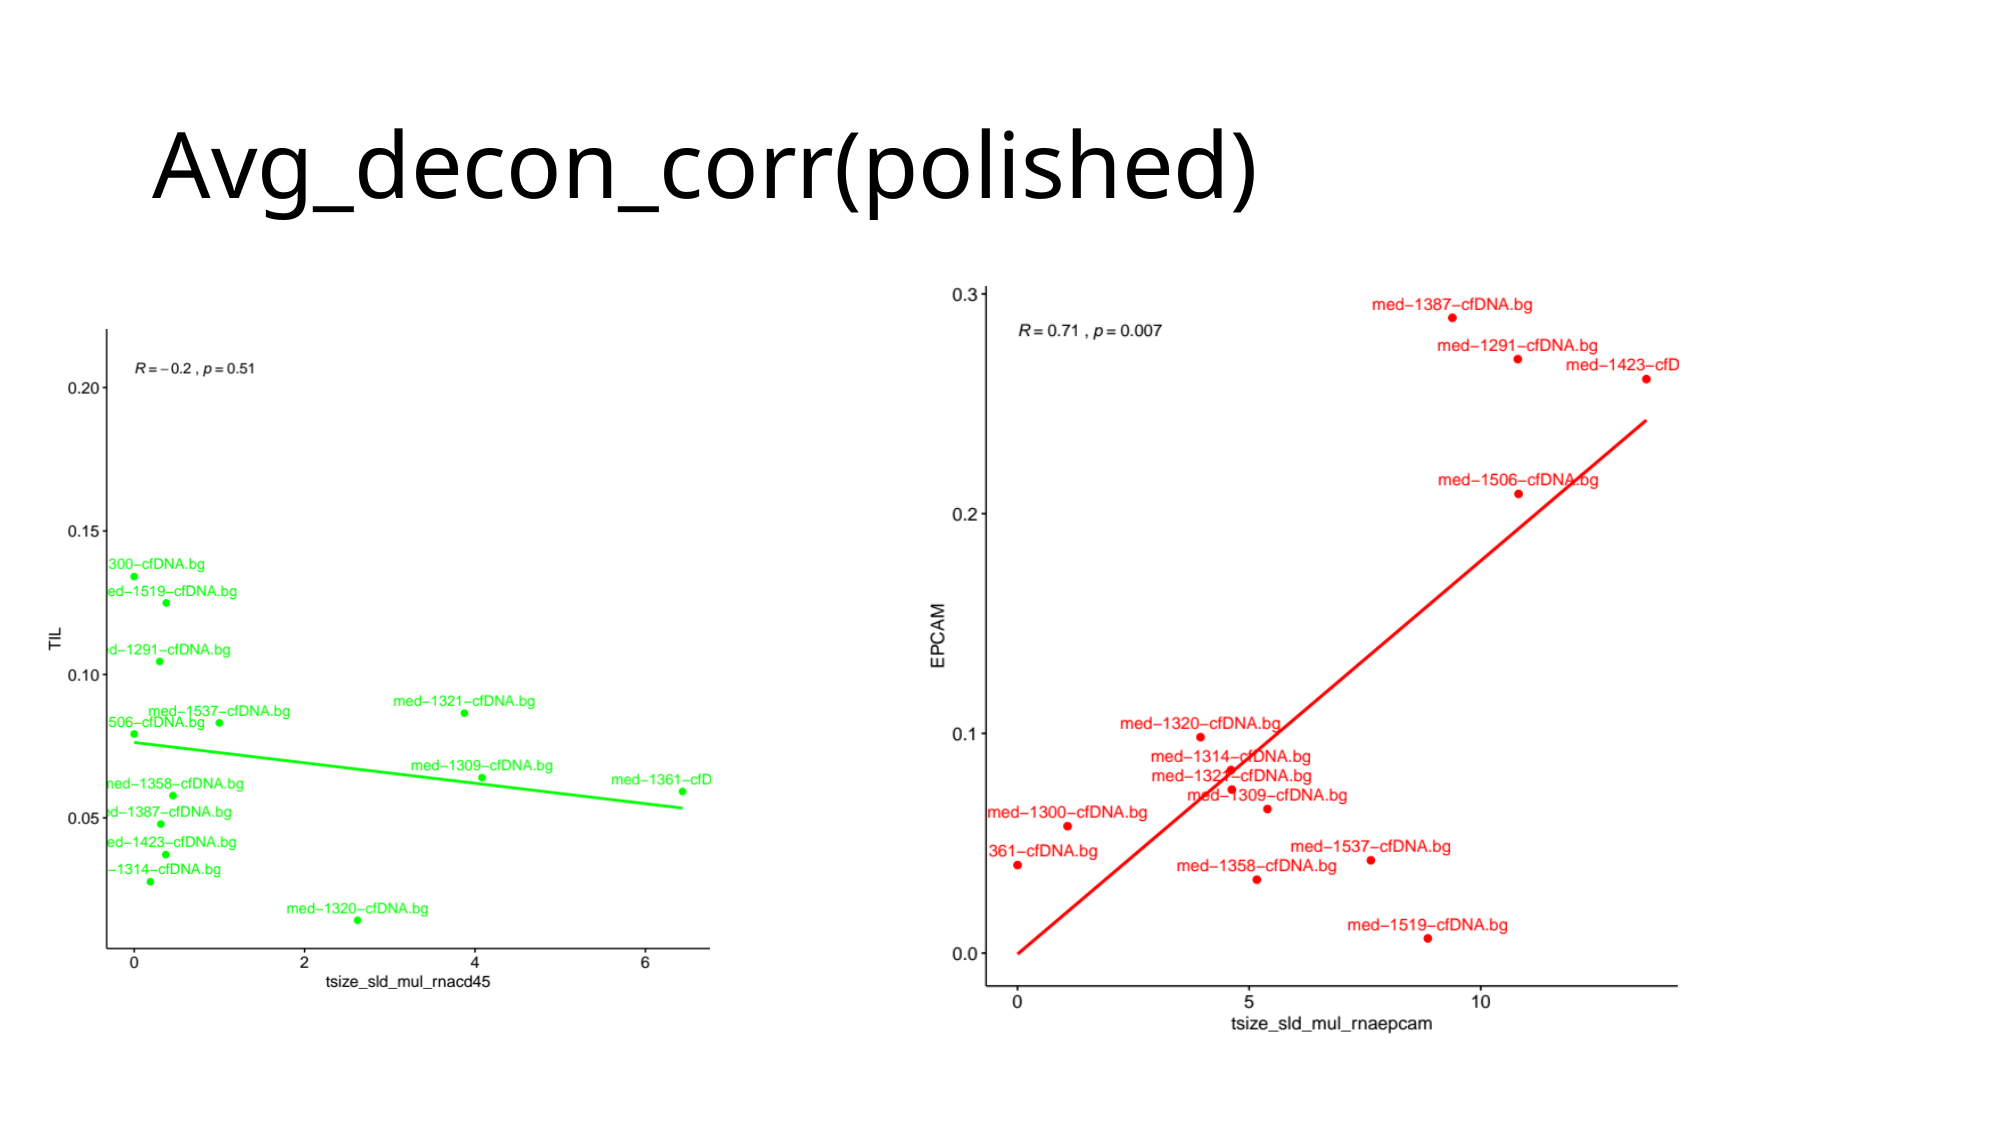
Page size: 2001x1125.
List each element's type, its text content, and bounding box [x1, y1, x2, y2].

picture [41, 321, 716, 996]
title Avg_decon_corr(polished) [137, 59, 1863, 278]
picture [922, 277, 1685, 1040]
